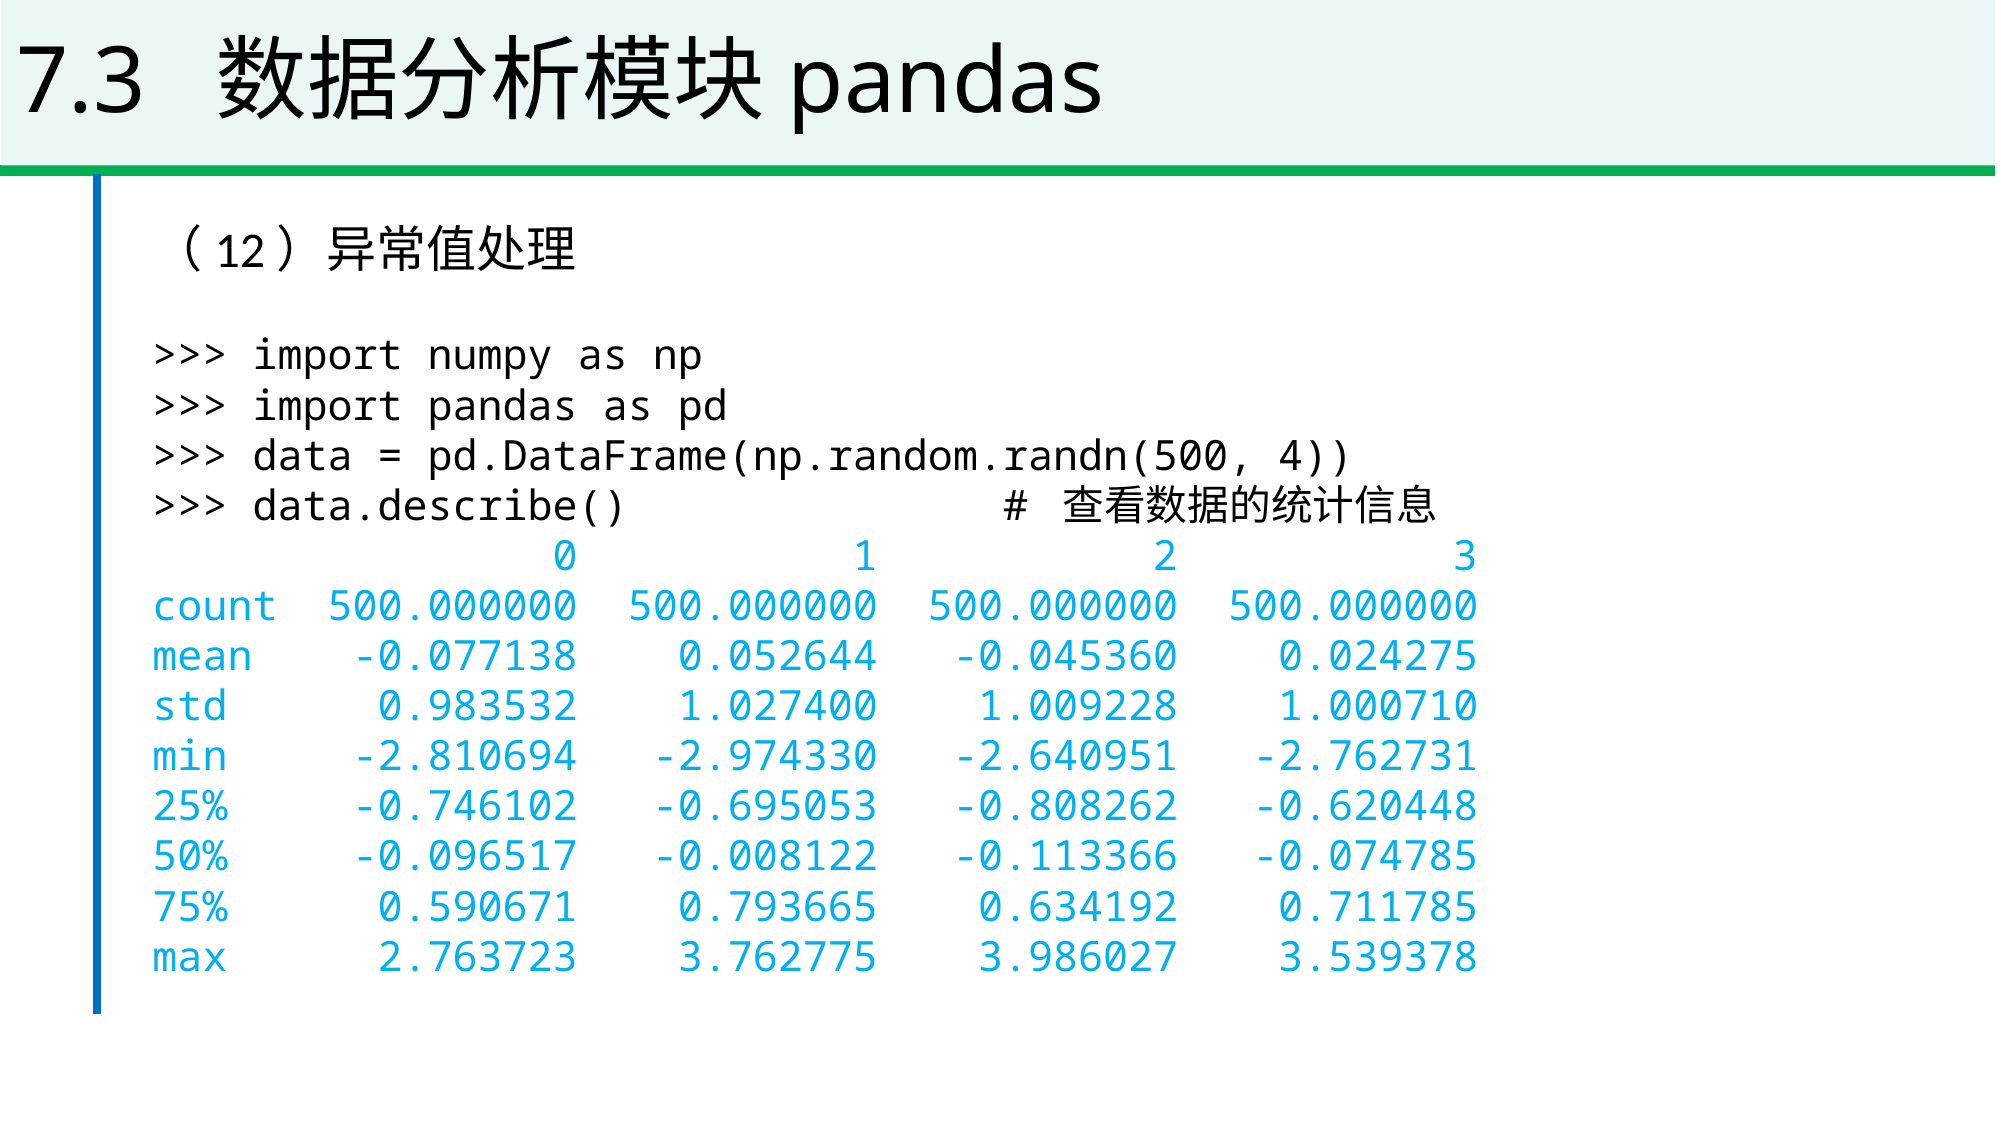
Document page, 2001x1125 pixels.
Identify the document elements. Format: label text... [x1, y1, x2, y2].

list （12）异常值处理 >>> import numpy as np >>> import pandas as pd >>> data = pd.DataFrame(np.random.randn(500, 4)) >>> data.describe() # 查看数据的统计信息 0 1 2 3 count 500.000000 500.000000 500.000000 500.000000 mean -0.077138 0.052644 -0.045360 0.024275 std 0.983532 1.027400 1.009228 1.000710 min -2.810694 -2.974330 -2.640951 -2.762731 25% -0.746102 -0.695053 -0.808262 -0.620448 50% -0.096517 -0.008122 -0.113366 -0.074785 75% 0.590671 0.793665 0.634192 0.711785 max 2.763723 3.762775 3.986027 3.539378 [137, 216, 1863, 1038]
title 7.3 数据分析模块pandas [1, 0, 1995, 166]
